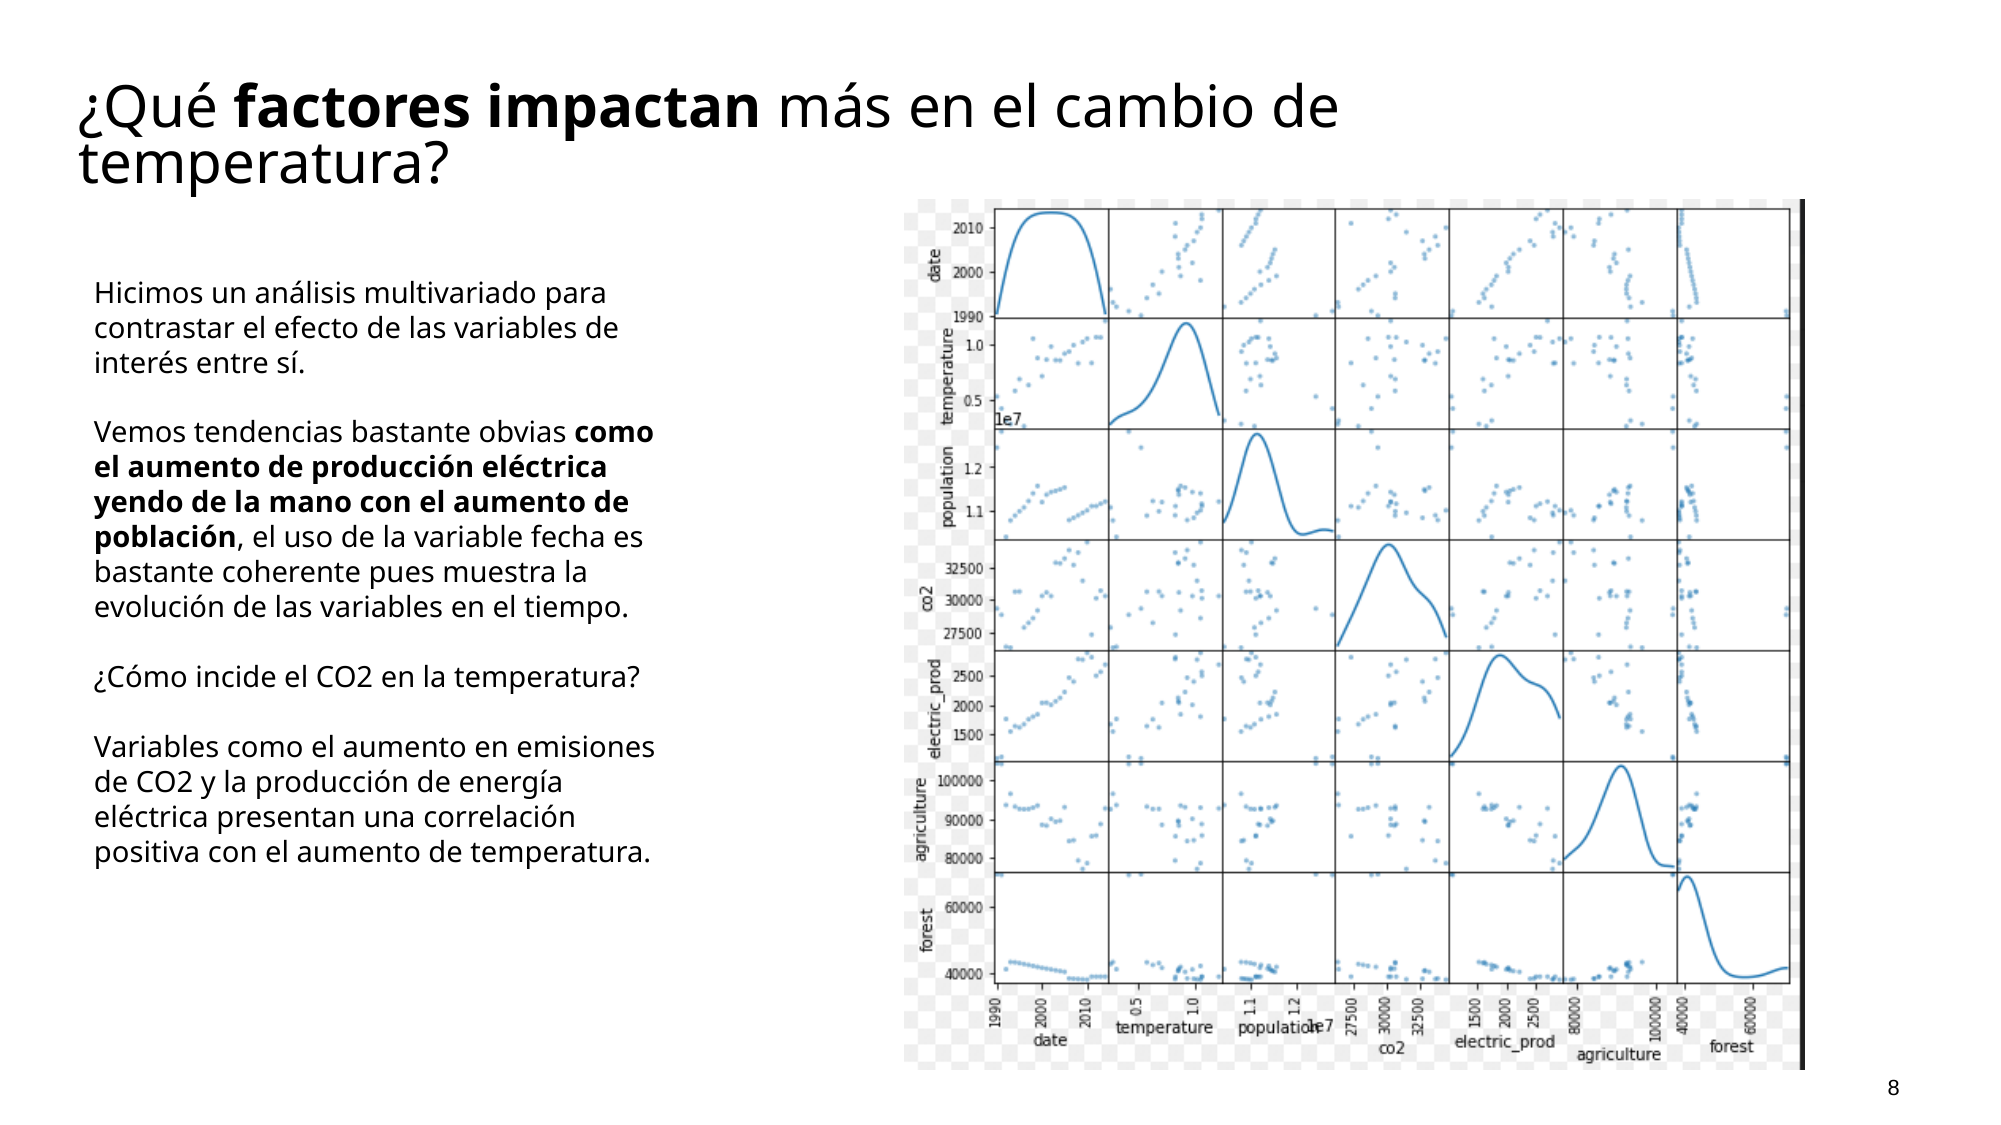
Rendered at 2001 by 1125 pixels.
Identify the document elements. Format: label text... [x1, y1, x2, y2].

text_box ‹#› [1887, 1069, 2000, 1104]
text_box Hicimos un análisis multivariado para contrastar el efecto de las variables de interés entre sí. Vemos tendencias bastante obvias como el aumento de producción eléctrica yendo de la mano con el aumento de población, el uso de la variable fecha es bastante coherente pues muestra la evolución de las variables en el tiempo. ¿Cómo incide el CO2 en la temperatura? Variables como el aumento en emisiones de CO2 y la producción de energía eléctrica presentan una correlación positiva con el aumento de temperatura. [78, 266, 680, 956]
text_box ¿Qué factores impactan más en el cambio de temperatura? [78, 83, 1723, 196]
picture [904, 199, 1805, 1070]
